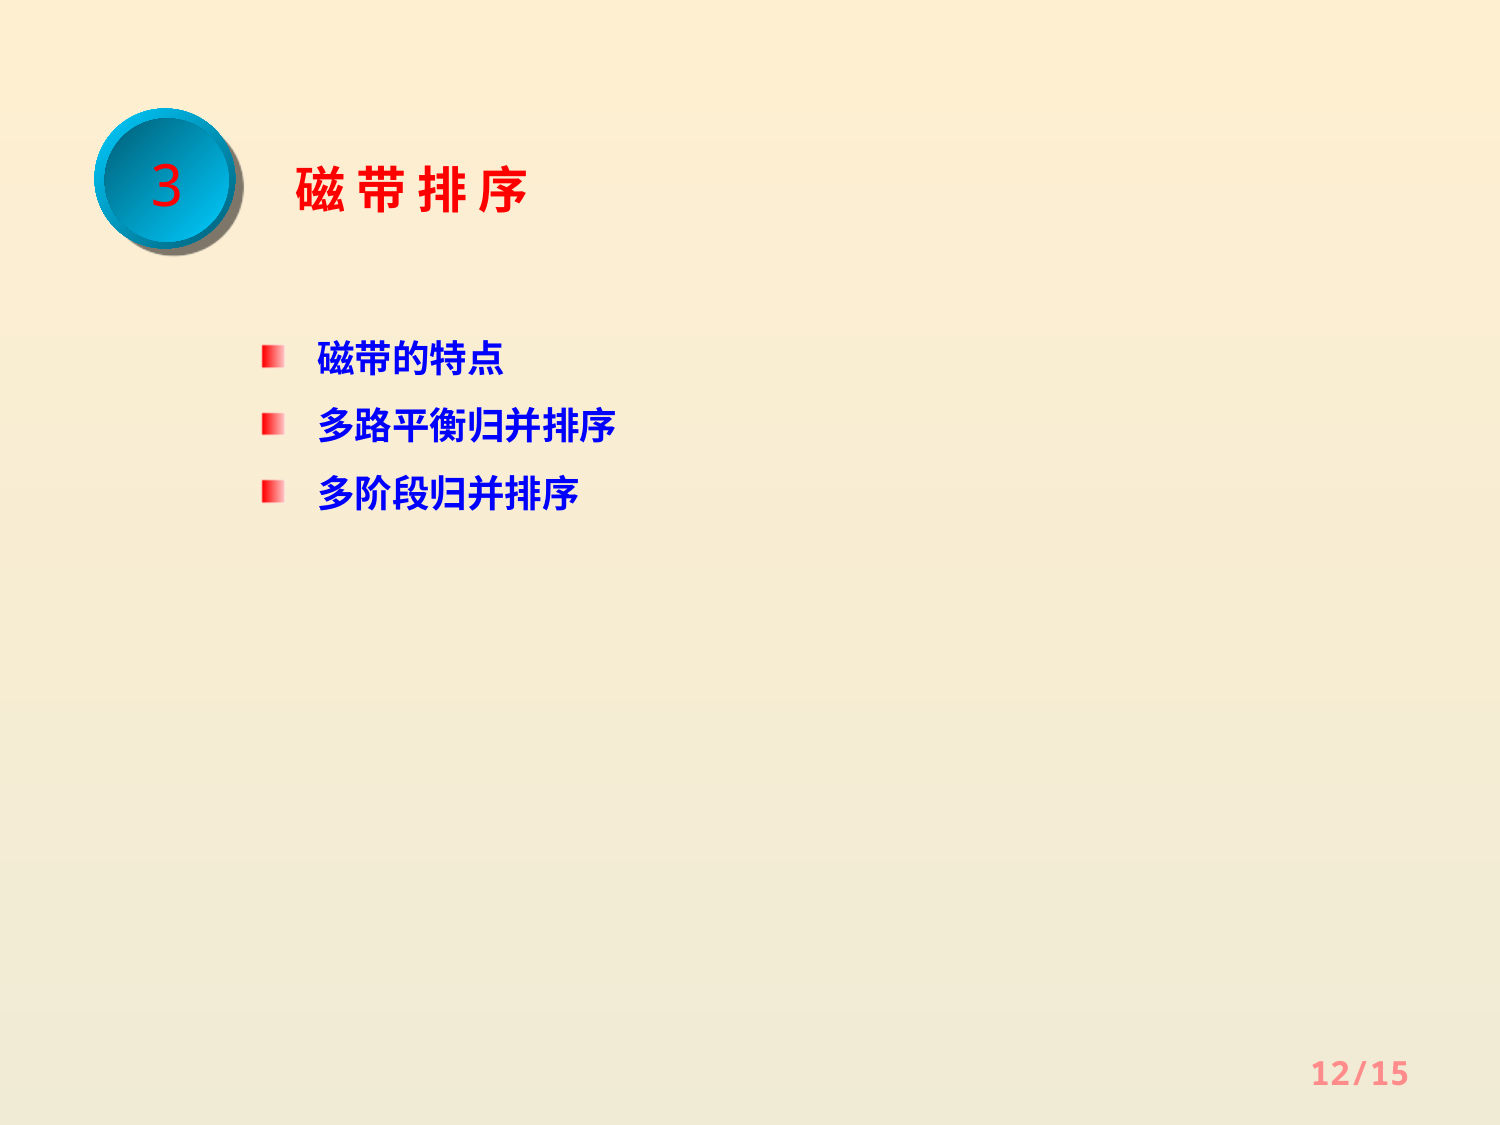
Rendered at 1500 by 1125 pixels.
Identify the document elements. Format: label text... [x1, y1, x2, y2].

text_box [94, 108, 236, 249]
slide_number 12/15 [1074, 1042, 1425, 1103]
picture [260, 411, 288, 438]
picture [260, 343, 288, 371]
text_box 磁 带 排 序 [246, 145, 680, 227]
text_box 磁带的特点 多路平衡归并排序 多阶段归并排序 [246, 304, 774, 522]
picture [260, 478, 288, 506]
